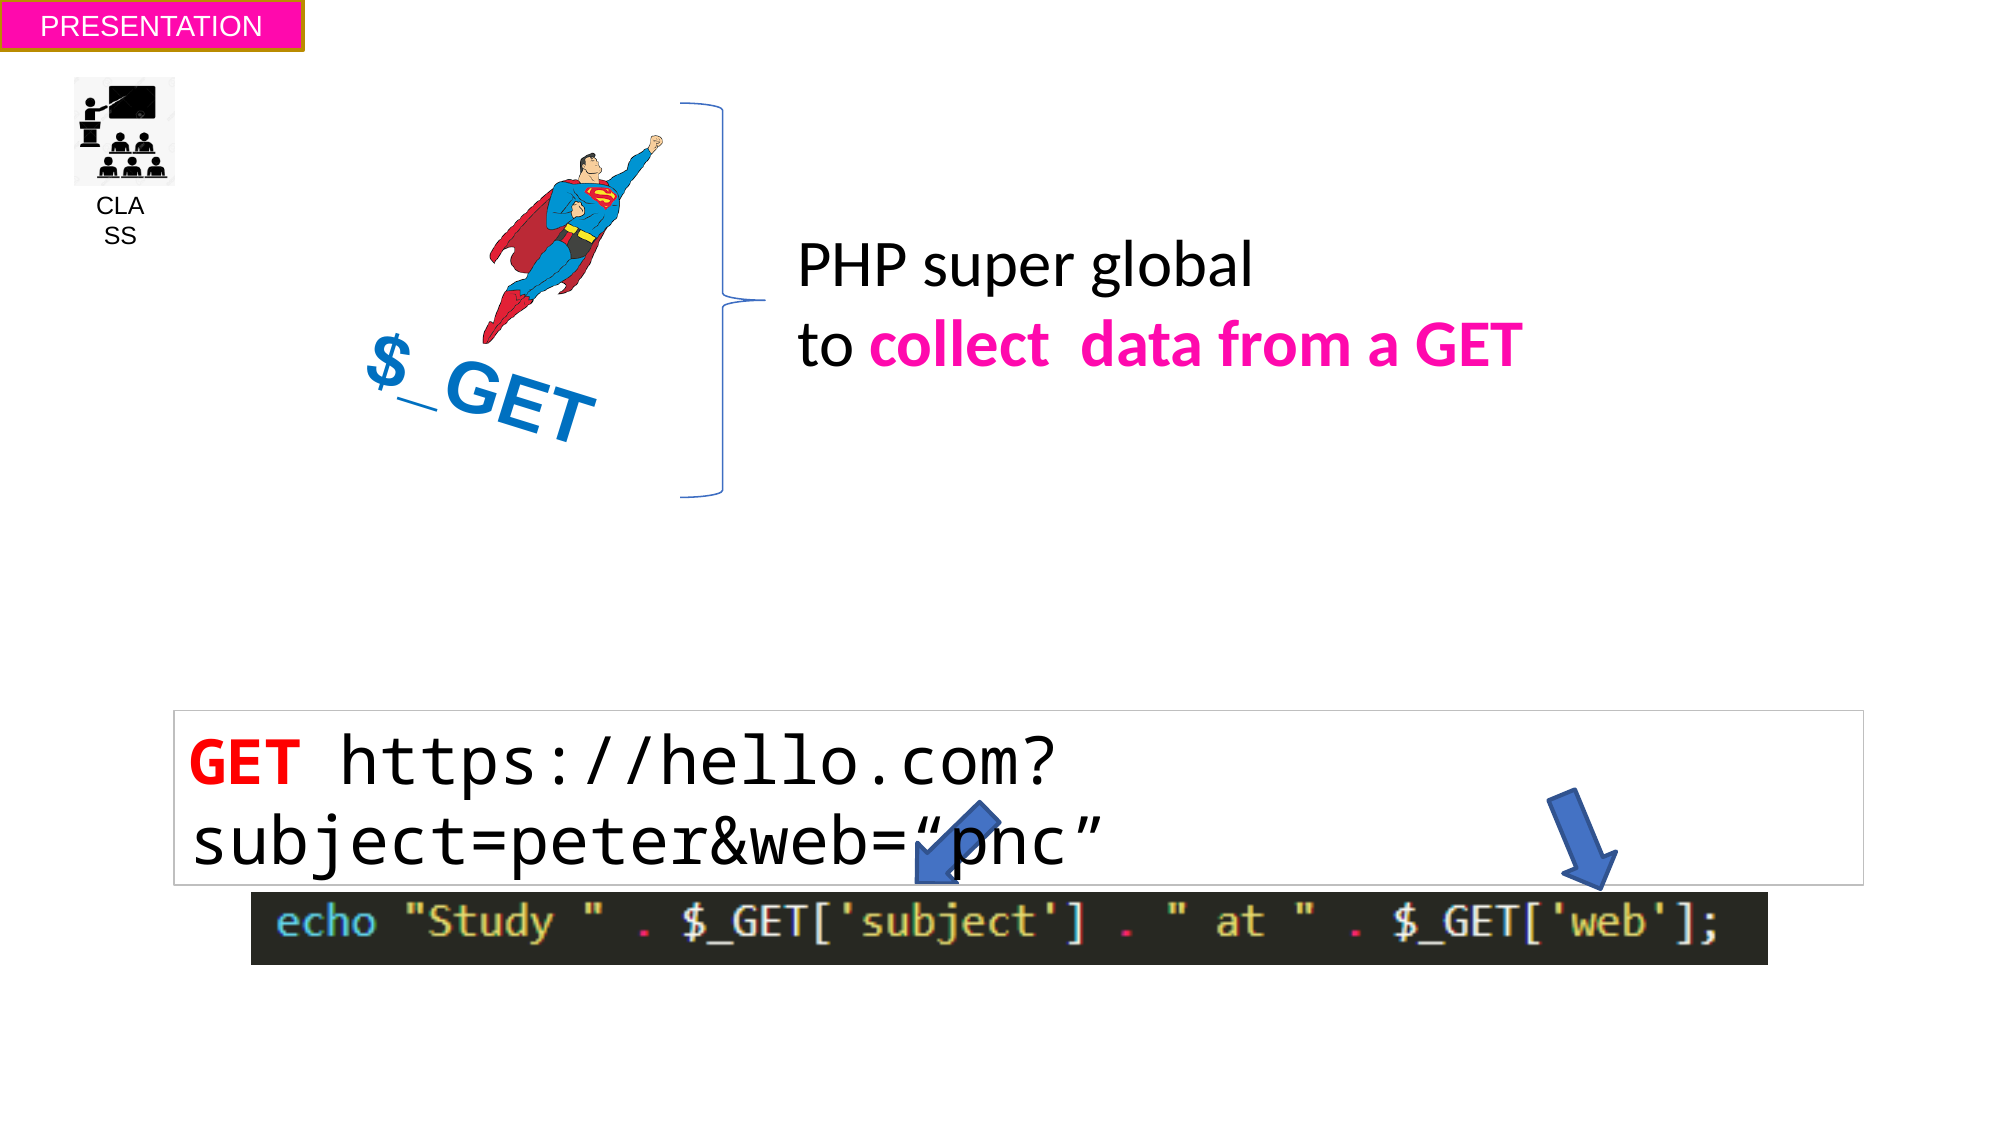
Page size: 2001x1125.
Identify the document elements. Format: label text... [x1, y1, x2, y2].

text_box [1548, 789, 1617, 889]
text_box [680, 103, 766, 498]
picture [482, 135, 663, 344]
text_box $_GET [341, 297, 624, 475]
text_box CLASS [74, 194, 167, 257]
picture [74, 77, 175, 187]
picture [250, 892, 1768, 965]
text_box PRESENTATION [0, 0, 304, 50]
text_box GET https://hello.com?subject=peter&web=“pnc” [174, 710, 1864, 886]
text_box PHP super global to collect data from a GET [782, 212, 1783, 388]
